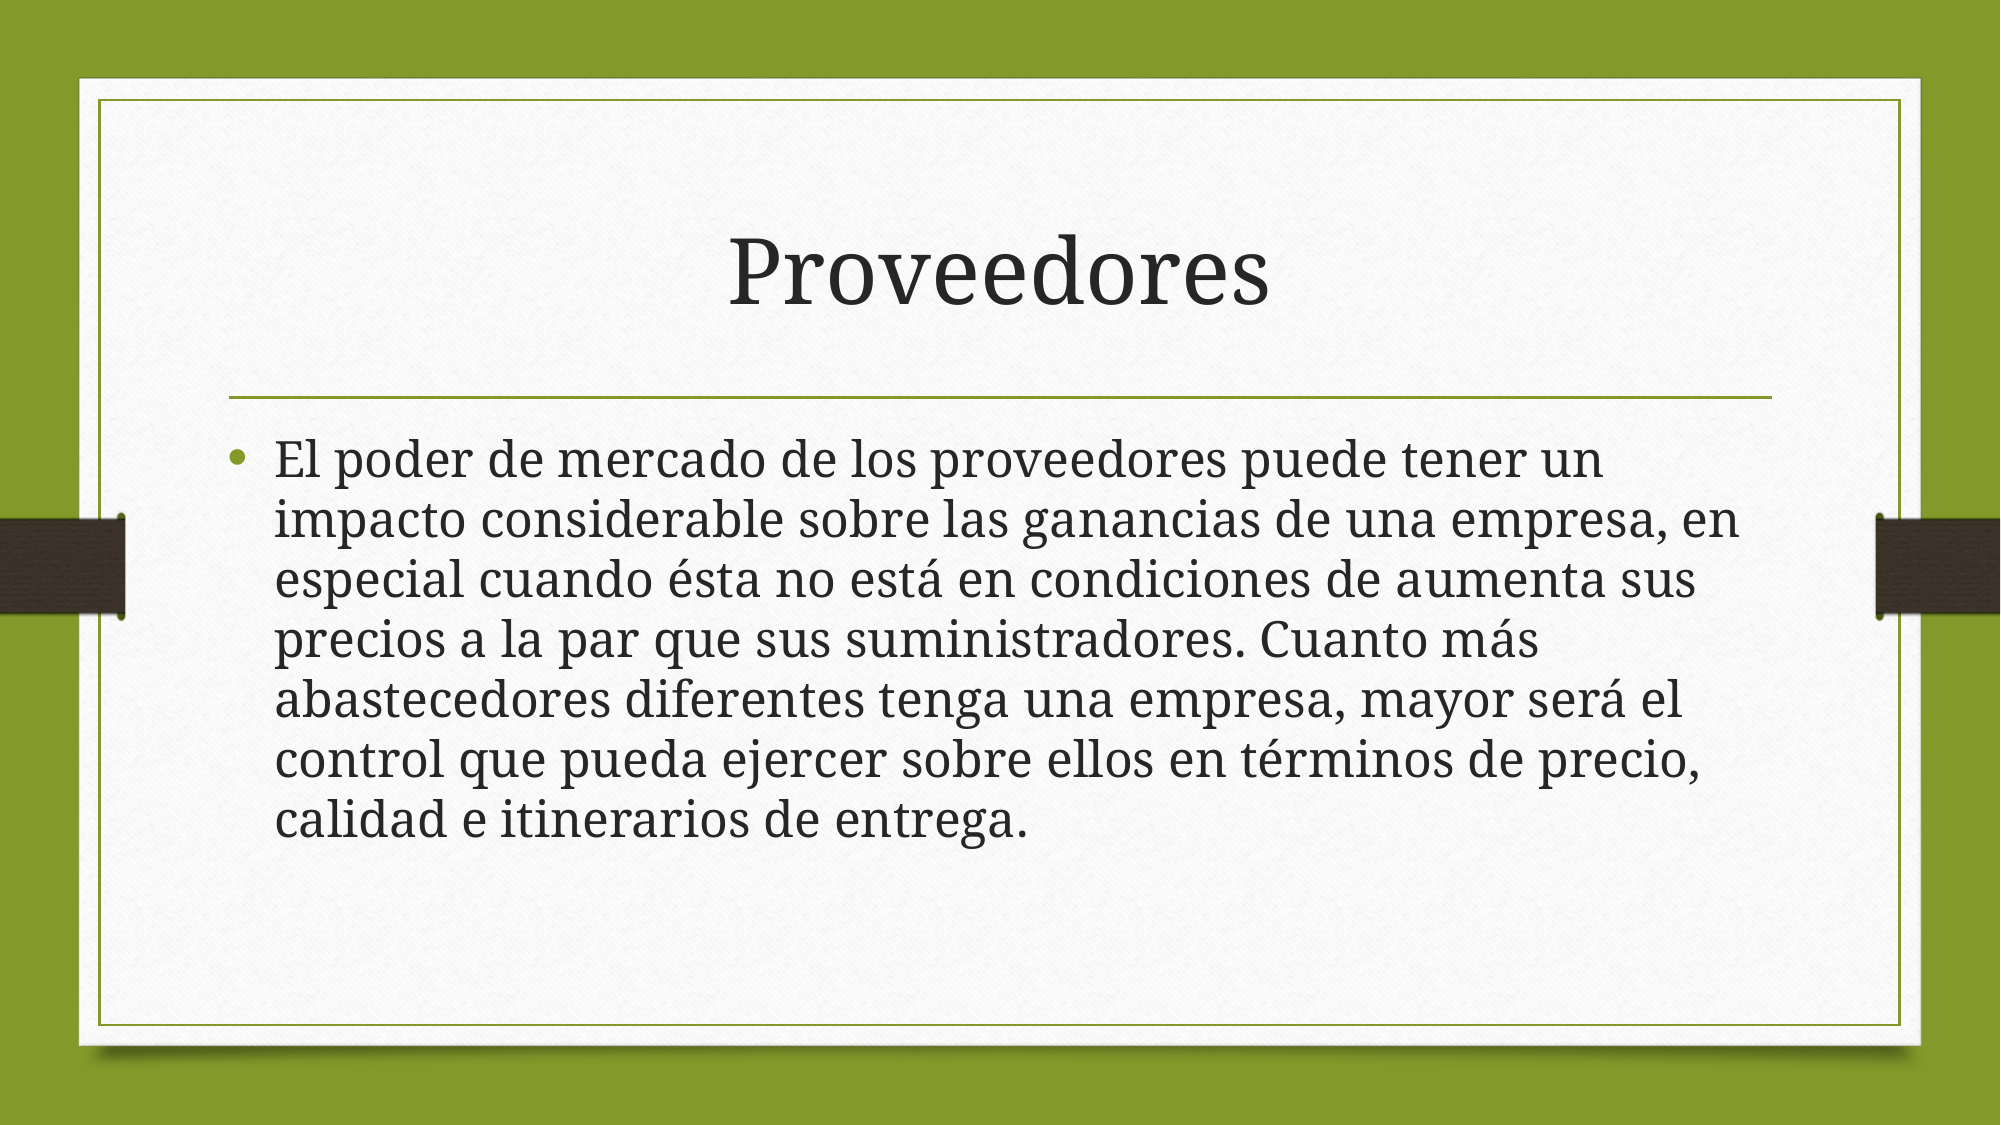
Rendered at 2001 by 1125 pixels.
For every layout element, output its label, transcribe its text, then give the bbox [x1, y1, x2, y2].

picture [0, 0, 2001, 1125]
title Proveedores [212, 161, 1788, 375]
list El poder de mercado de los proveedores puede tener un impacto considerable sobre las ganancias de una empresa, en especial cuando ésta no está en condiciones de aumenta sus precios a la par que sus suministradores. Cuanto más abastecedores diferentes tenga una empresa, mayor será el control que pueda ejercer sobre ellos en términos de precio, calidad e itinerarios de entrega. [212, 419, 1788, 964]
